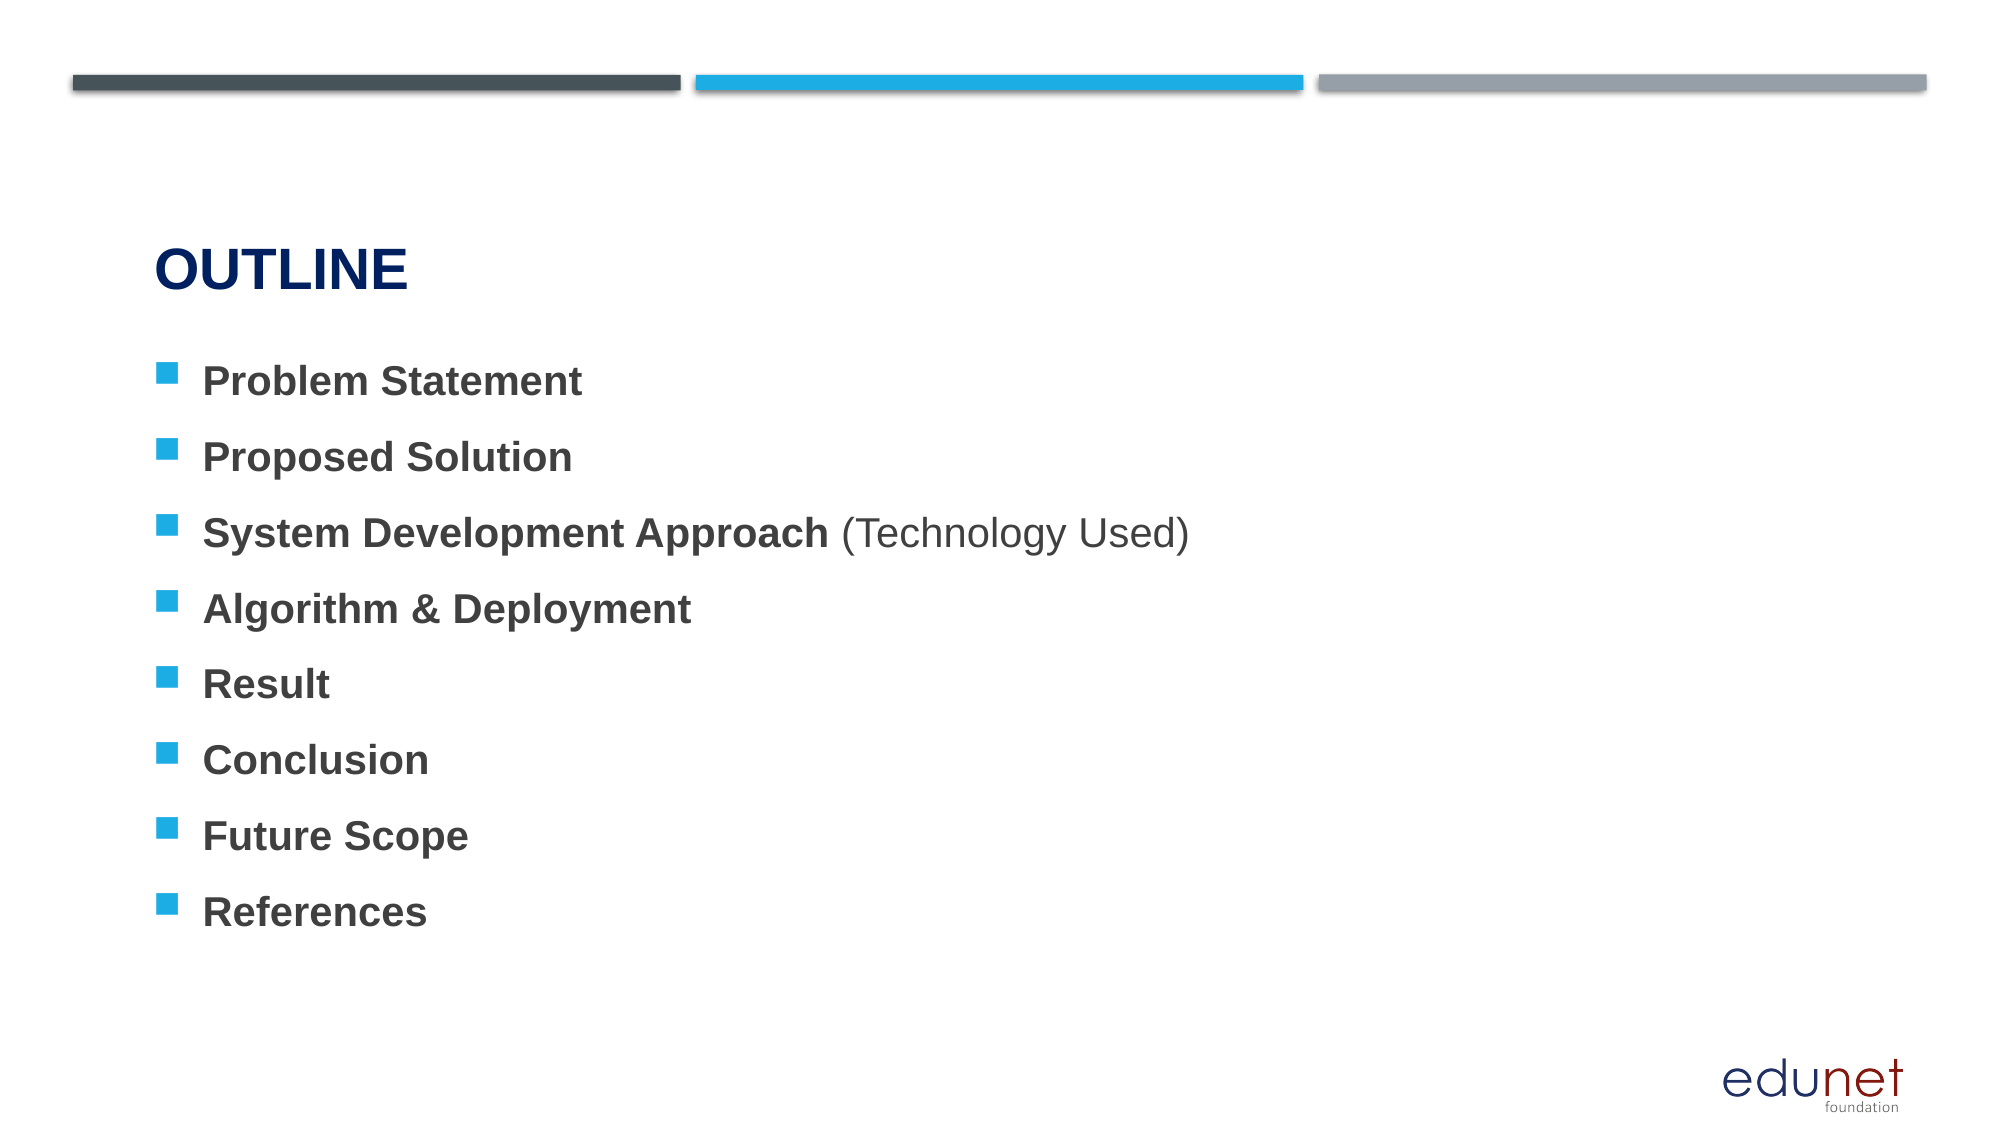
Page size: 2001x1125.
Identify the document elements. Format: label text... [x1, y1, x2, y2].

list Problem Statement Proposed Solution System Development Approach (Technology Used) Algorithm & Deployment Result Conclusion Future Scope References [137, 265, 1945, 1125]
title OUTLINE [139, 91, 1865, 265]
